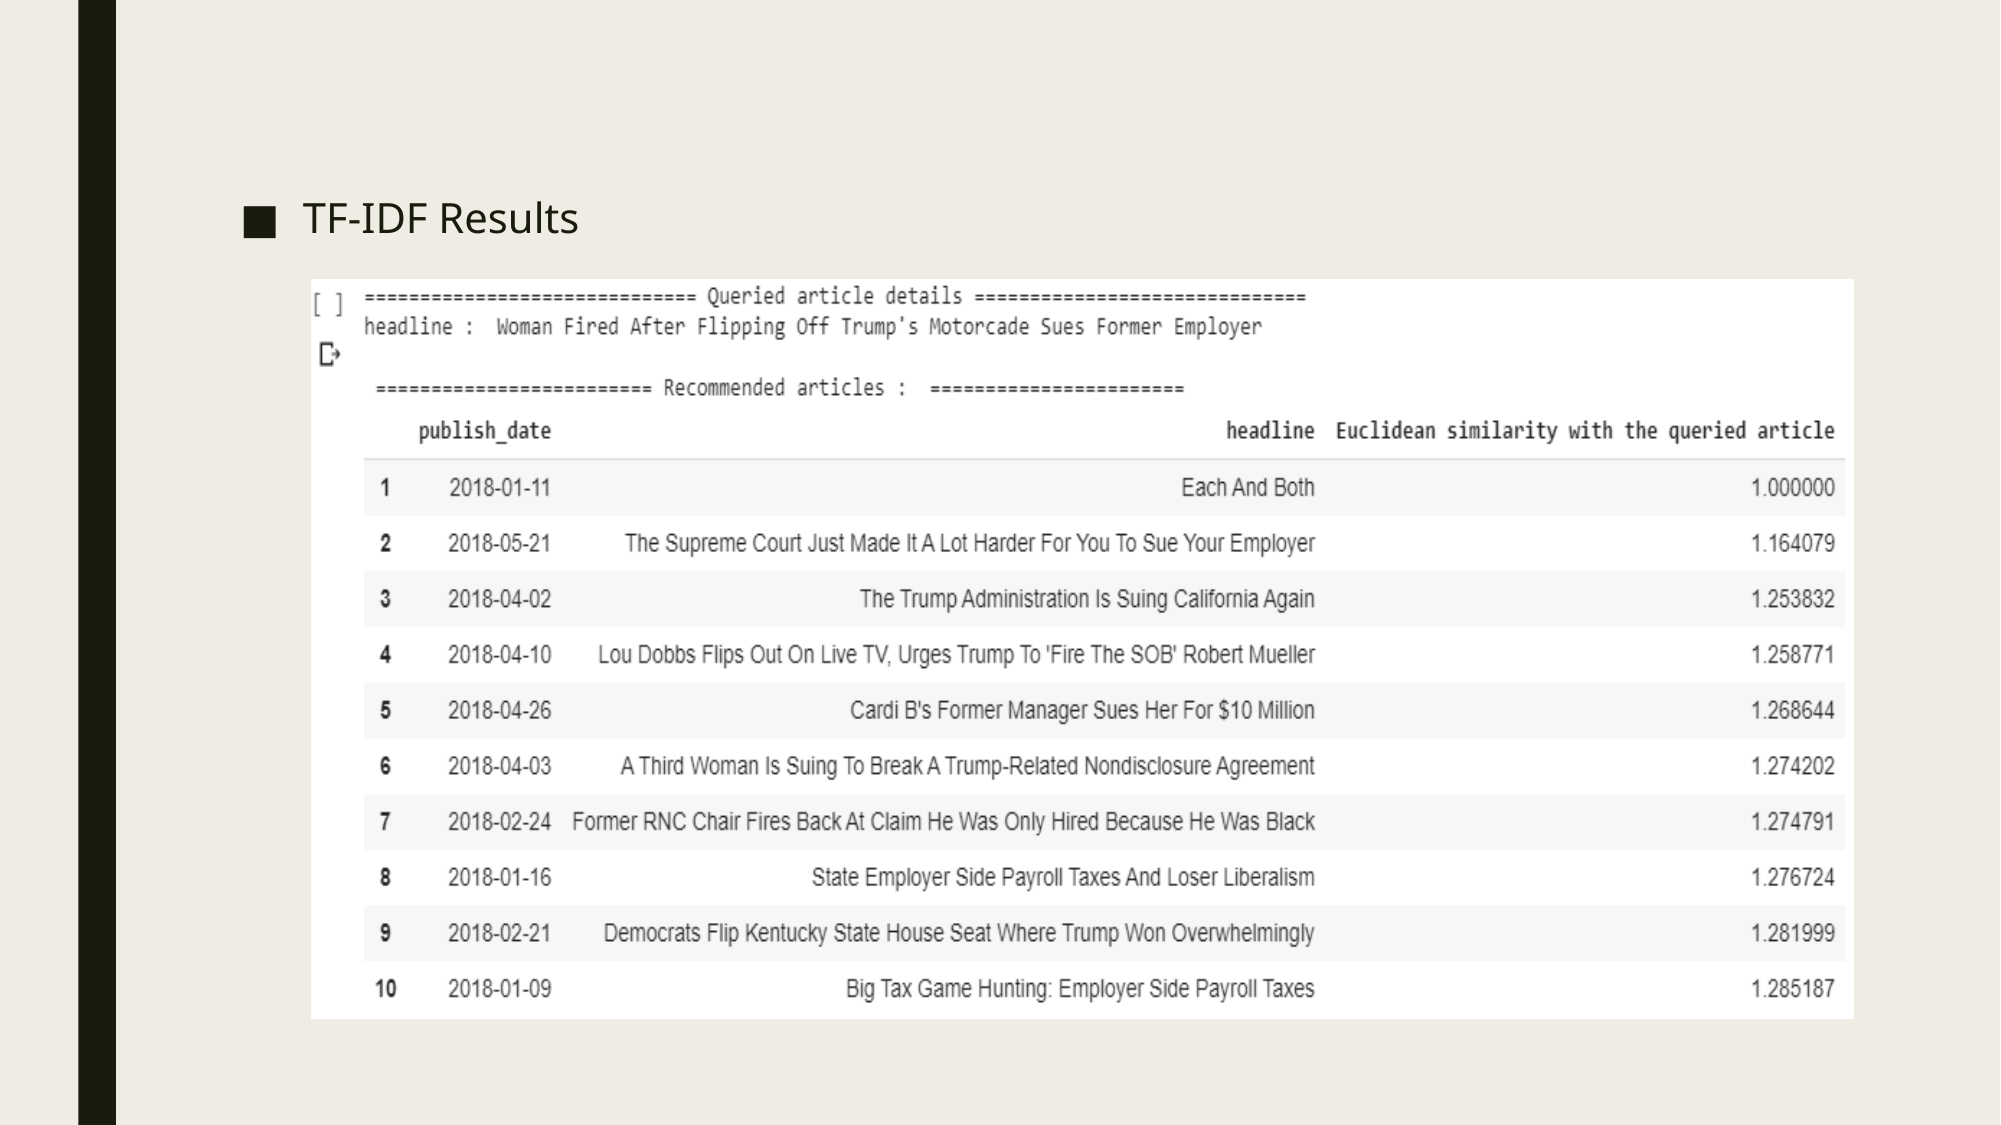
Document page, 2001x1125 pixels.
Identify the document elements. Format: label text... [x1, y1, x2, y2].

picture [311, 279, 1854, 1019]
list TF-IDF Results [225, 188, 1800, 776]
